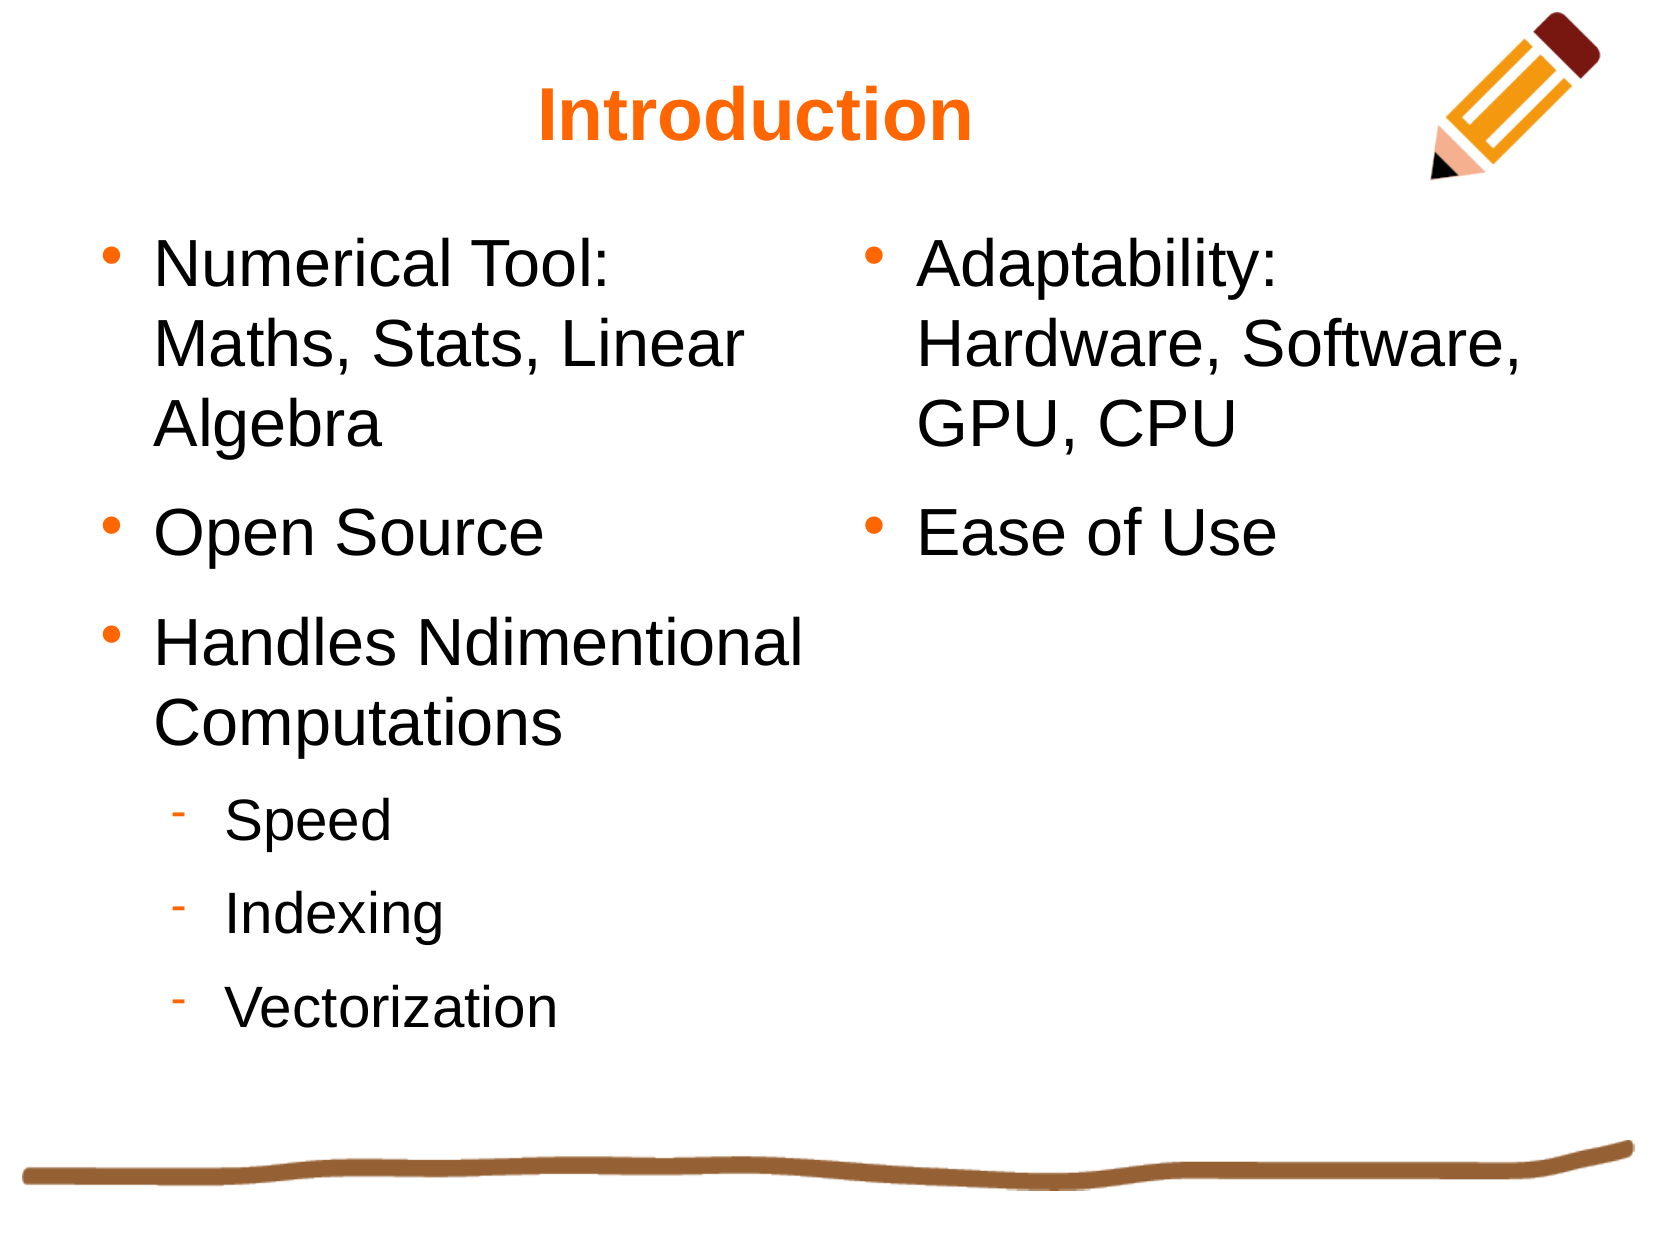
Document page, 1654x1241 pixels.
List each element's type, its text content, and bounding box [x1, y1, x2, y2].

text_box Numerical Tool: Maths, Stats, Linear Algebra Open Source Handles Ndimentional Computations Speed Indexing Vectorization [82, 219, 809, 1051]
text_box Introduction [82, 49, 1429, 172]
picture [22, 1140, 1635, 1191]
picture [1430, 12, 1601, 181]
text_box Adaptability: Hardware, Software, GPU, CPU Ease of Use [845, 219, 1572, 1051]
